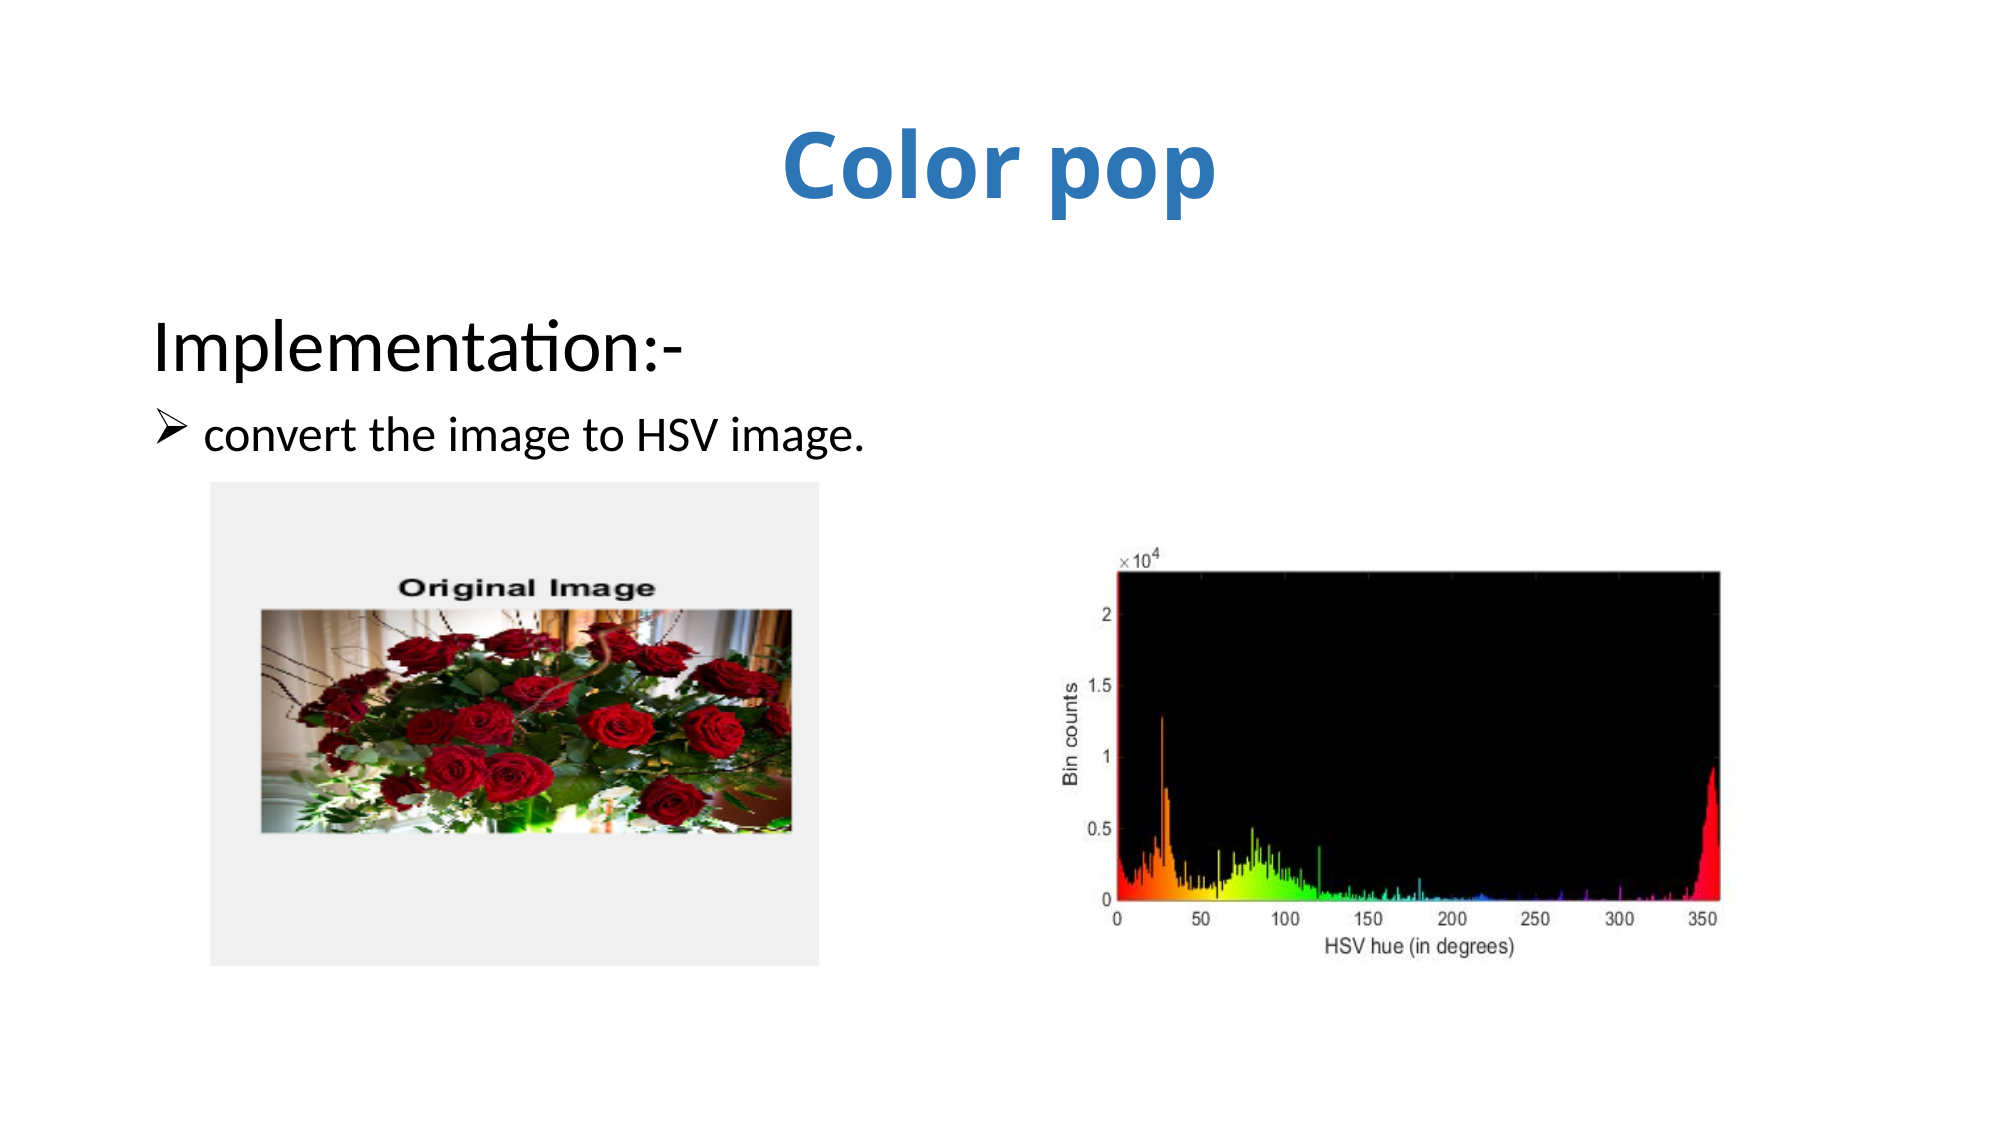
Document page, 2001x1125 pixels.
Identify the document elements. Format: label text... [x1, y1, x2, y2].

picture [210, 482, 820, 966]
title Color pop [137, 59, 1863, 278]
list Implementation:- convert the image to HSV image. [137, 299, 1412, 1014]
picture [965, 499, 1891, 981]
